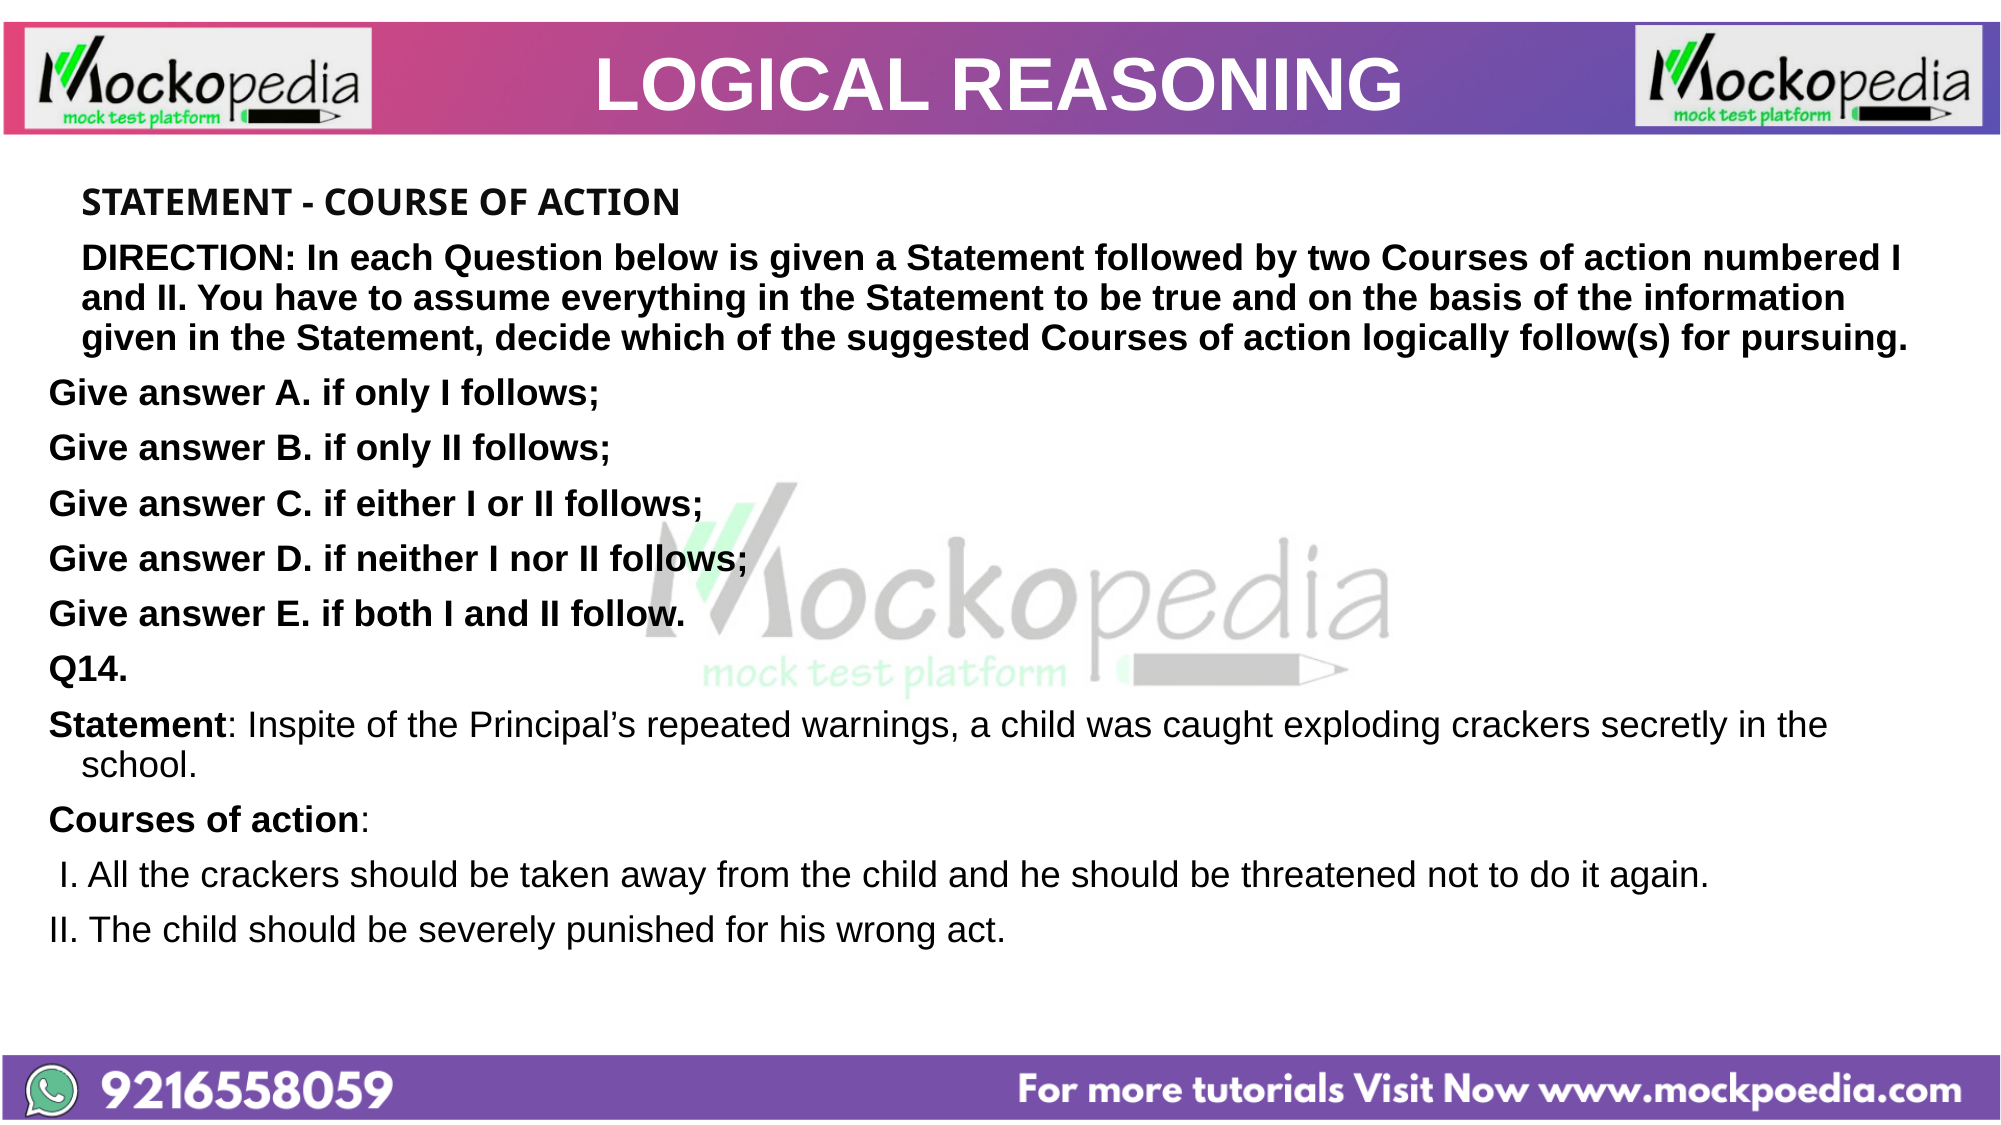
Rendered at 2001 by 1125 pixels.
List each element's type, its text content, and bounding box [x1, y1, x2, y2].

title LOGICAL REASONING [41, 31, 1959, 142]
picture [0, 0, 2001, 1125]
list STATEMENT - COURSE OF ACTION DIRECTION: In each Question below is given a Statement followed by two Courses of action numbered I and II. You have to assume everything in the Statement to be true and on the basis of the information given in the Statement, decide which of the suggested Courses of action logically follow(s) for pursuing. Give answer A. if only I follows; Give answer B. if only II follows; Give answer C. if either I or II follows; Give answer D. if neither I nor II follows; Give answer E. if both I and II follow. Q14. Statement: Inspite of the Principal’s repeated warnings, a child was caught exploding crackers secretly in the school. Courses of action: I. All the crackers should be taken away from the child and he should be threatened not to do it again. II. The child should be severely punished for his wrong act. [33, 175, 1959, 1053]
